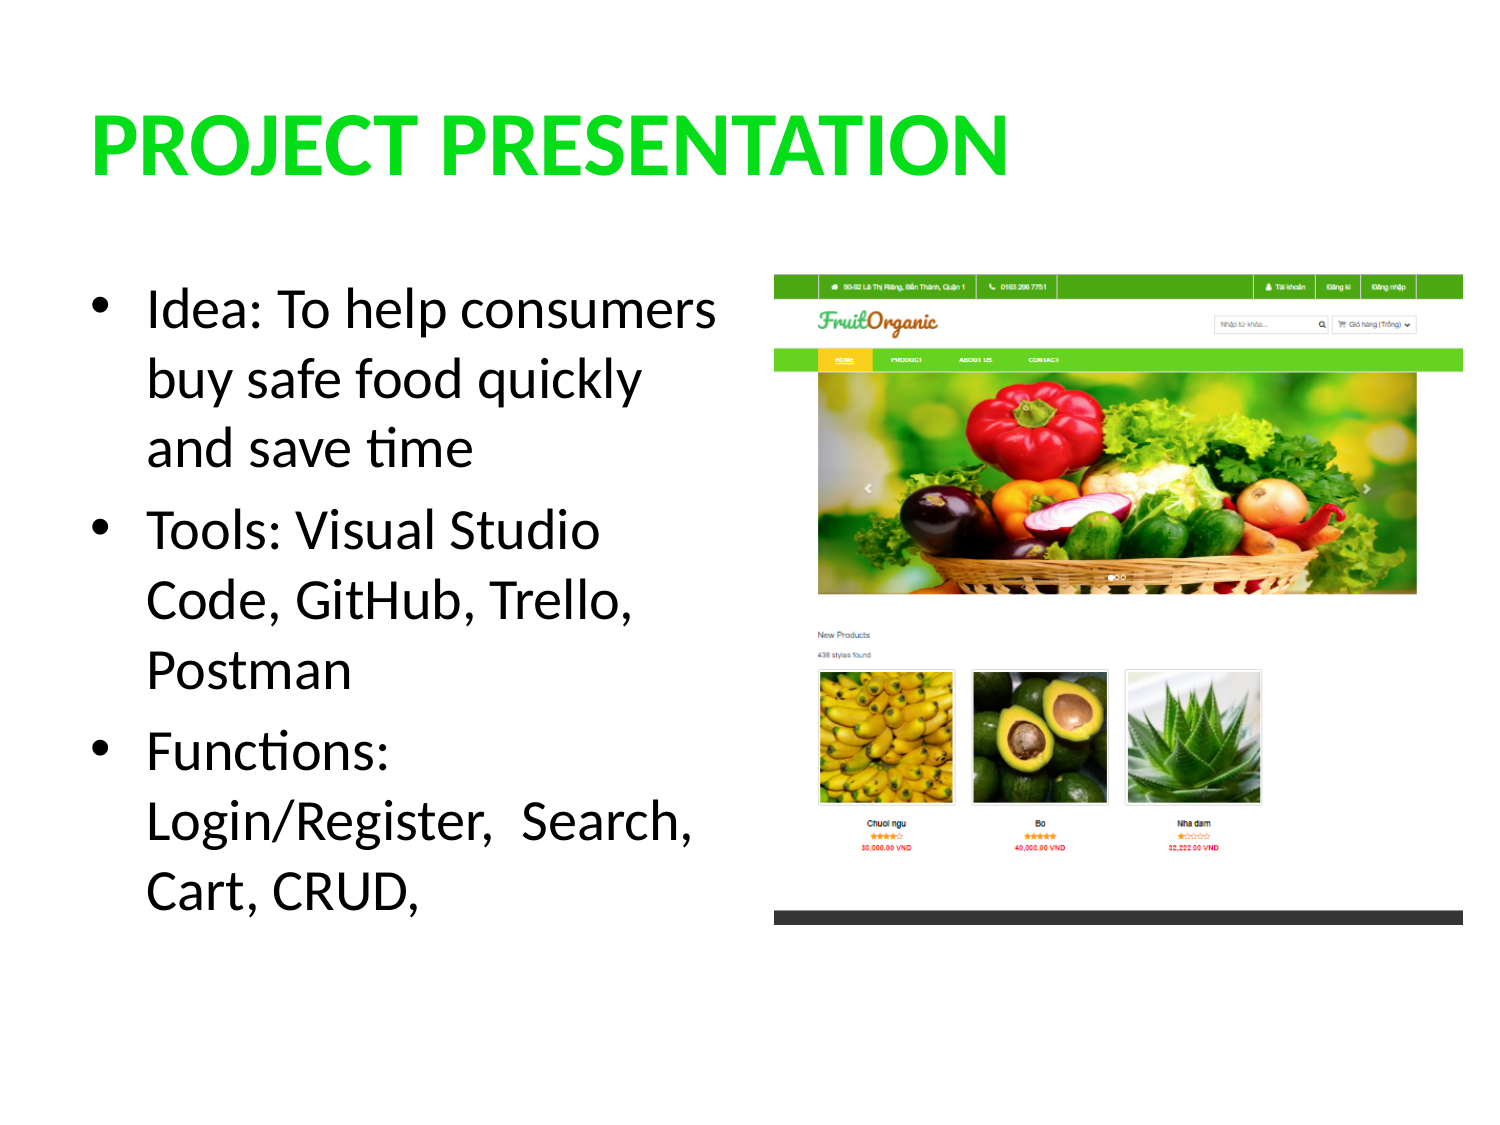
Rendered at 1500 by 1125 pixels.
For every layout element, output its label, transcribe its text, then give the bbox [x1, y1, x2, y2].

title PROJECT PRESENTATION [75, 45, 1425, 233]
picture [774, 274, 1463, 926]
list Idea: To help consumers buy safe food quickly and save time Tools: Visual Studio Code, GitHub, Trello, Postman Functions: Login/Register, Search, Cart, CRUD, [75, 262, 750, 1005]
